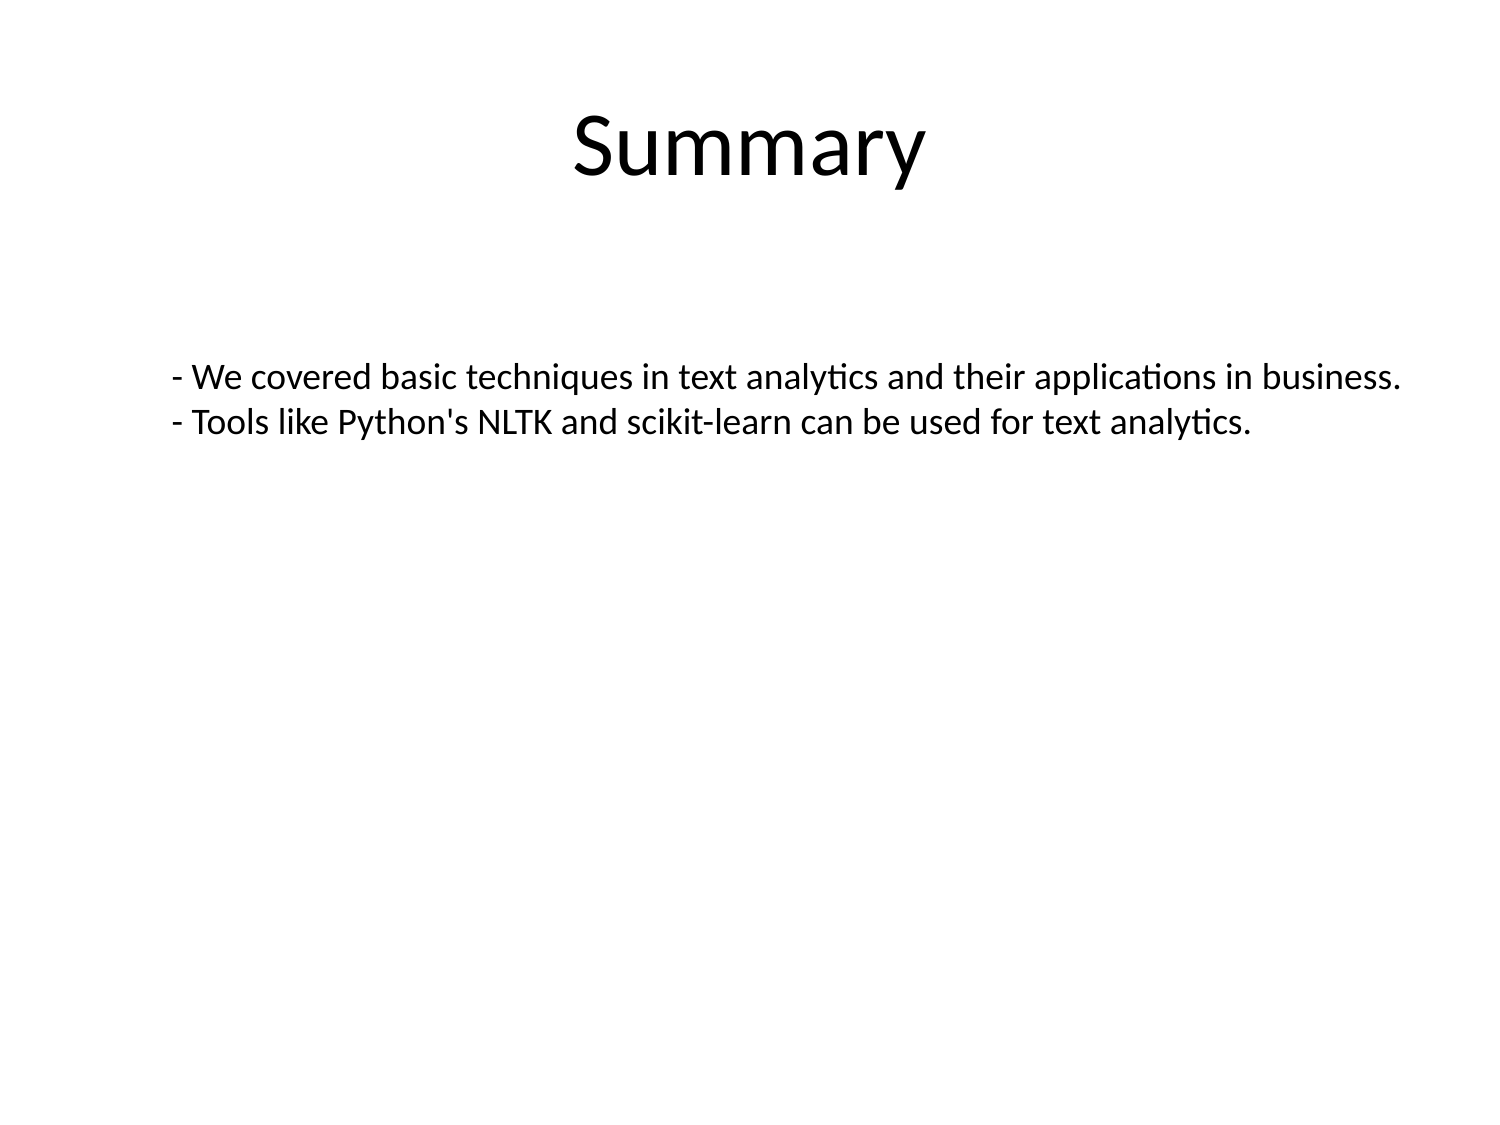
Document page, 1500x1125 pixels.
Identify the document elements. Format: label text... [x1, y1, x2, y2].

text_box - We covered basic techniques in text analytics and their applications in business. - Tools like Python's NLTK and scikit-learn can be used for text analytics. [156, 299, 1419, 450]
title Summary [75, 45, 1425, 233]
